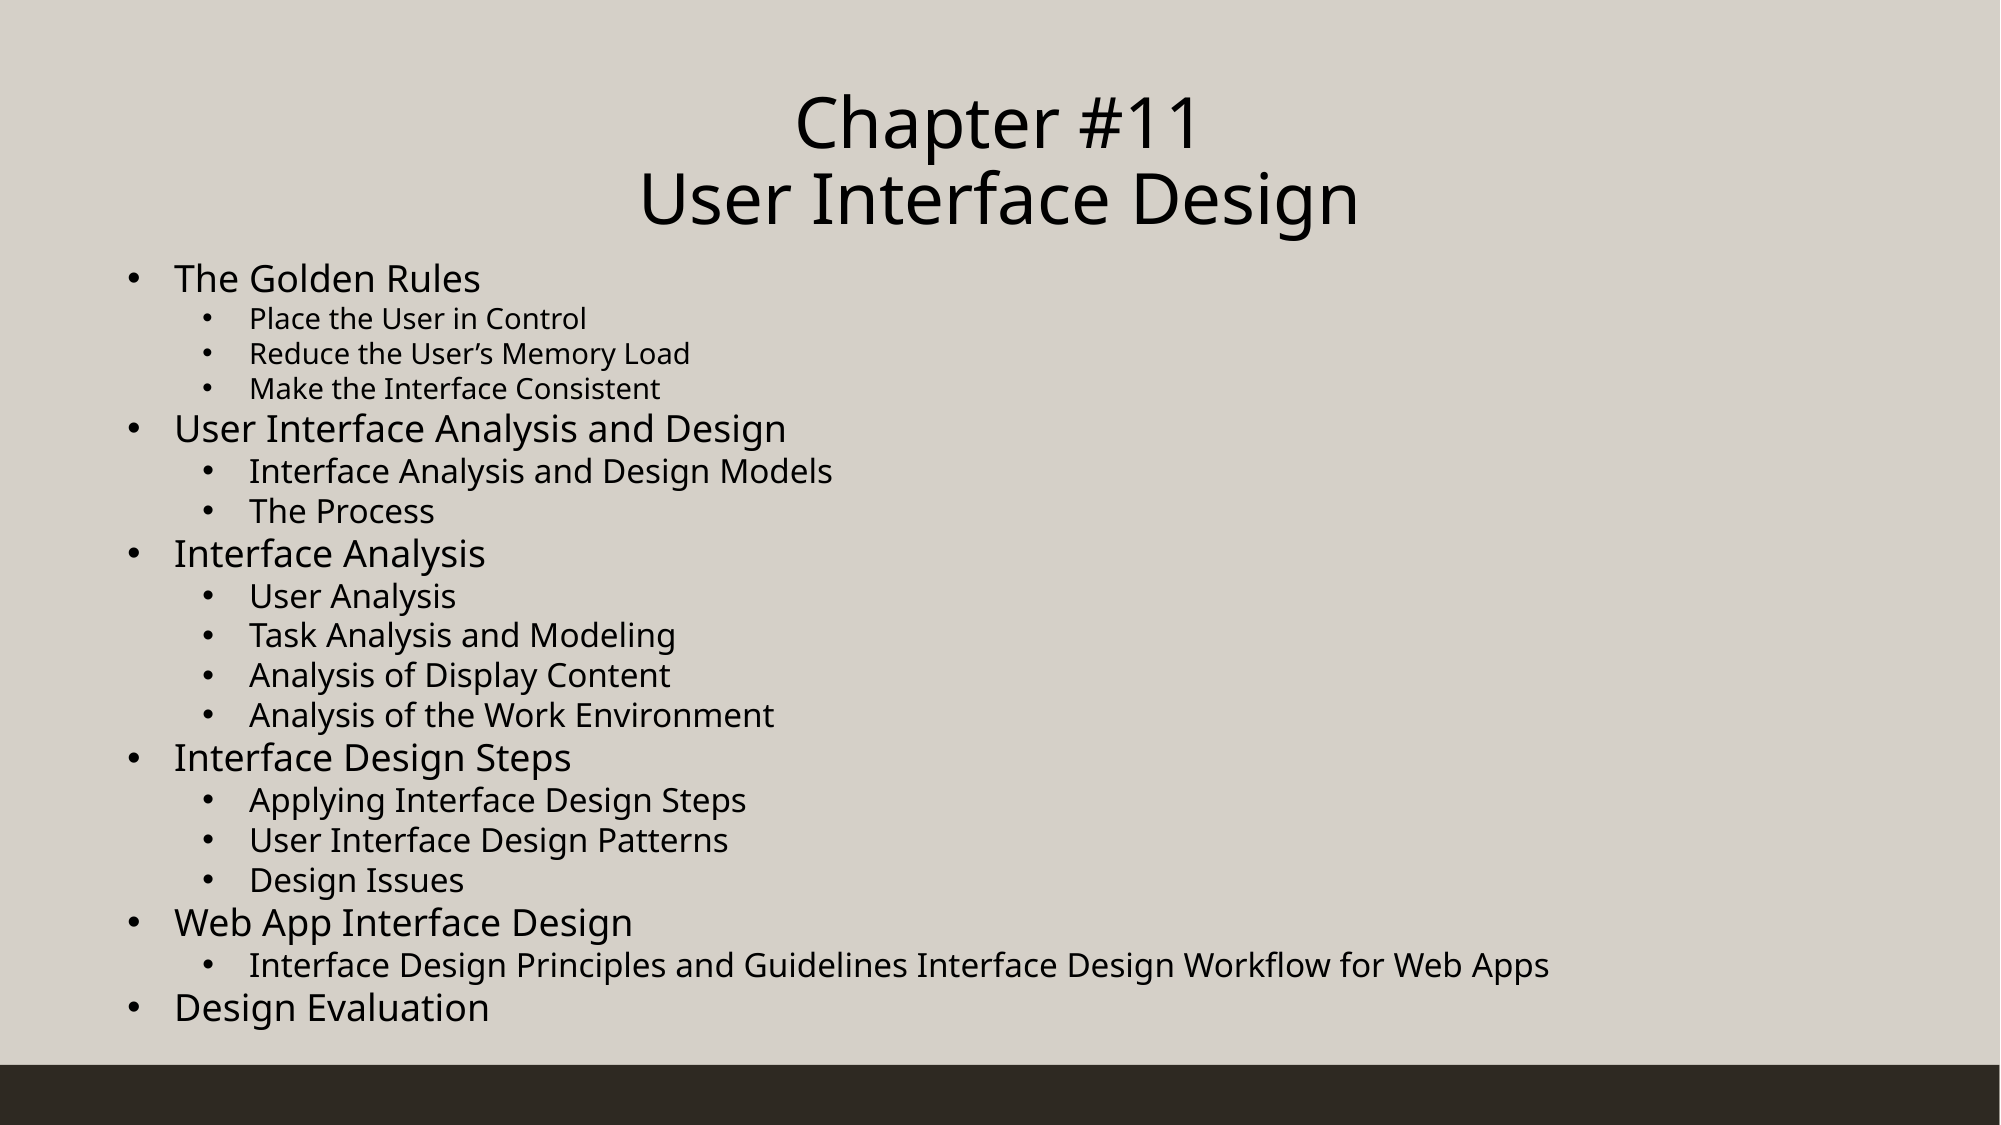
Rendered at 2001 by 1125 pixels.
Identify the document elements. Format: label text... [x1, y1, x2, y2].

title Chapter #11 User Interface Design [137, 59, 1863, 248]
text_box The Golden Rules Place the User in Control Reduce the User’s Memory Load Make the Interface Consistent User Interface Analysis and Design Interface Analysis and Design Models The Process Interface Analysis User Analysis Task Analysis and Modeling Analysis of Display Content Analysis of the Work Environment Interface Design Steps Applying Interface Design Steps User Interface Design Patterns Design Issues Web App Interface Design Interface Design Principles and Guidelines Interface Design Workflow for Web Apps Design Evaluation [112, 247, 1675, 1037]
